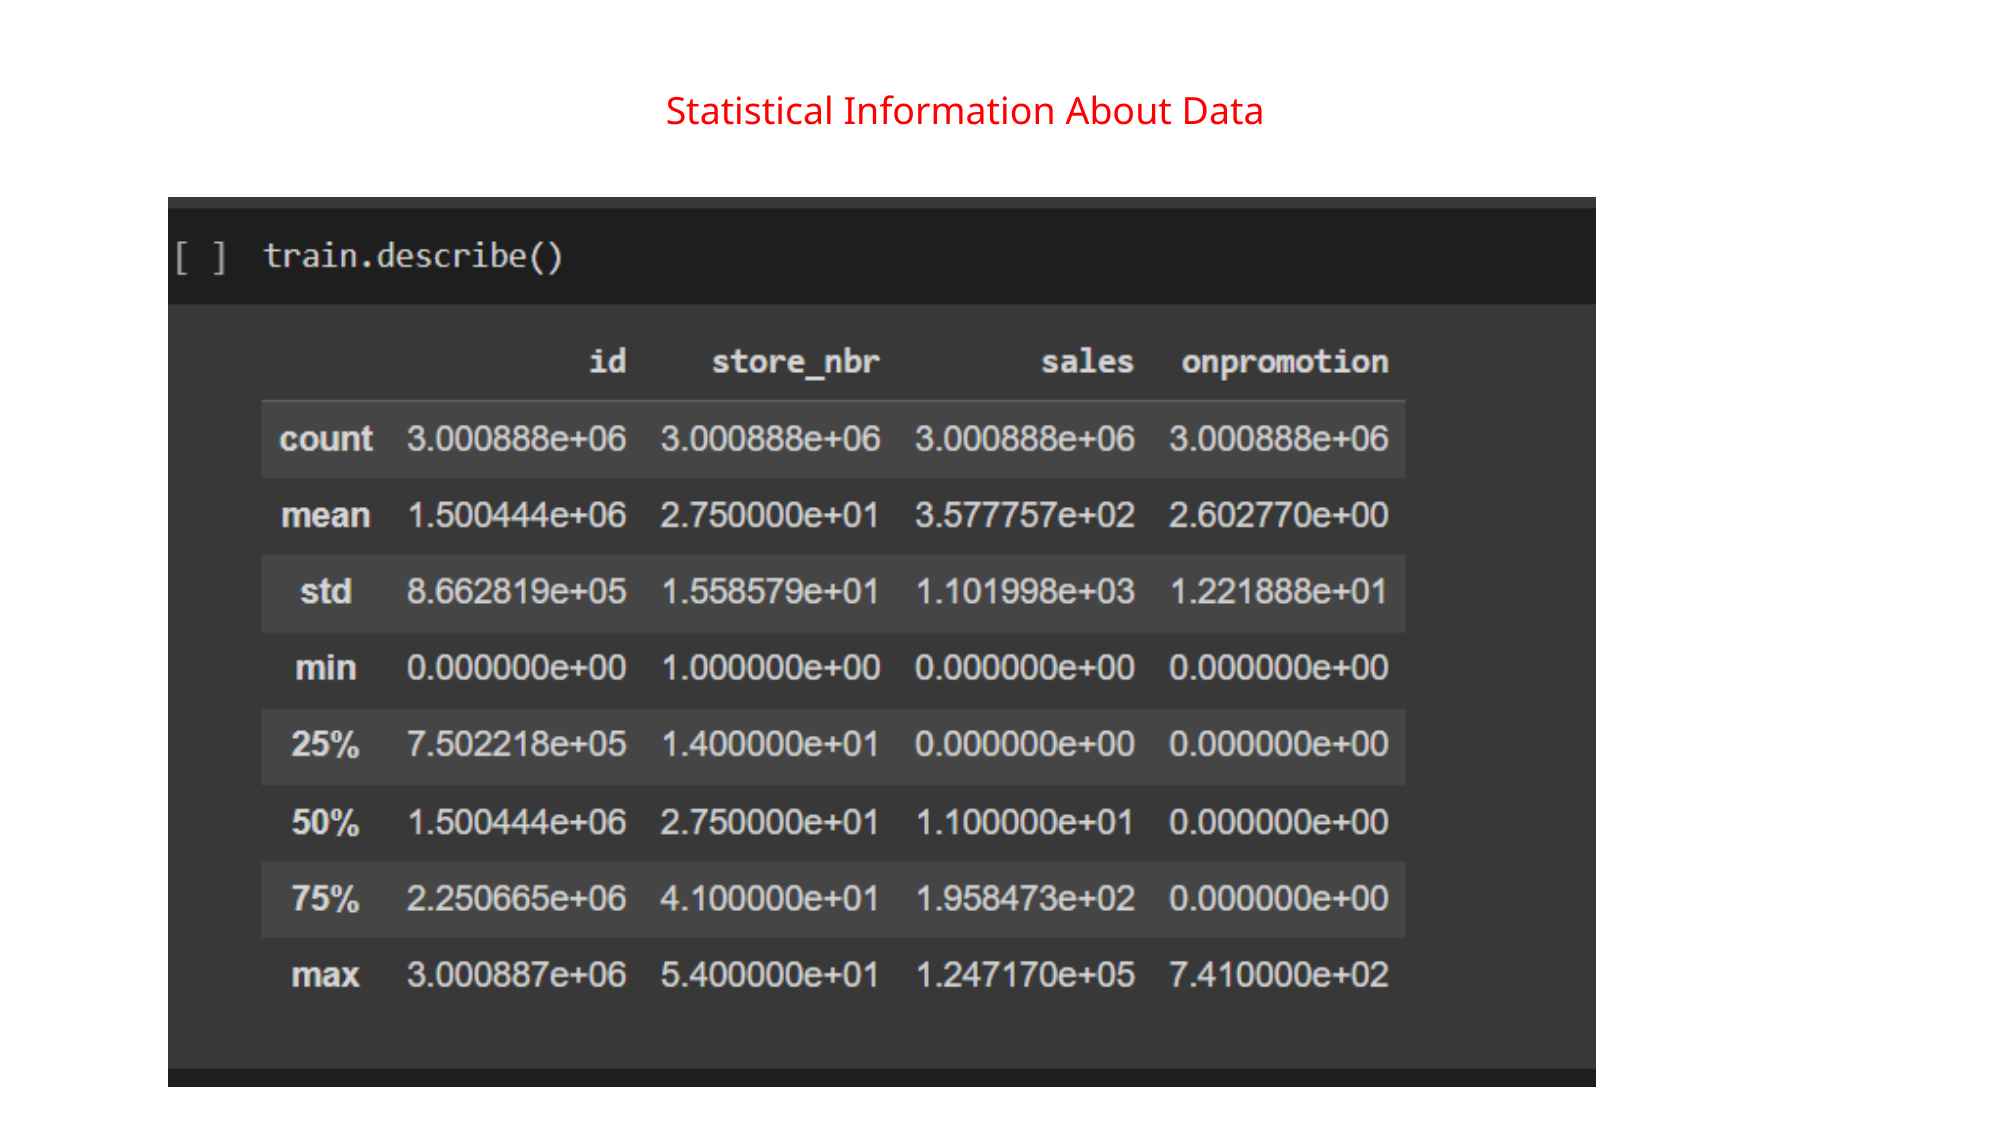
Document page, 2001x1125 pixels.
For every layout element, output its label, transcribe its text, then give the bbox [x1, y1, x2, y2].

text_box Statistical Information About Data [651, 79, 1281, 139]
picture [168, 197, 1596, 1087]
